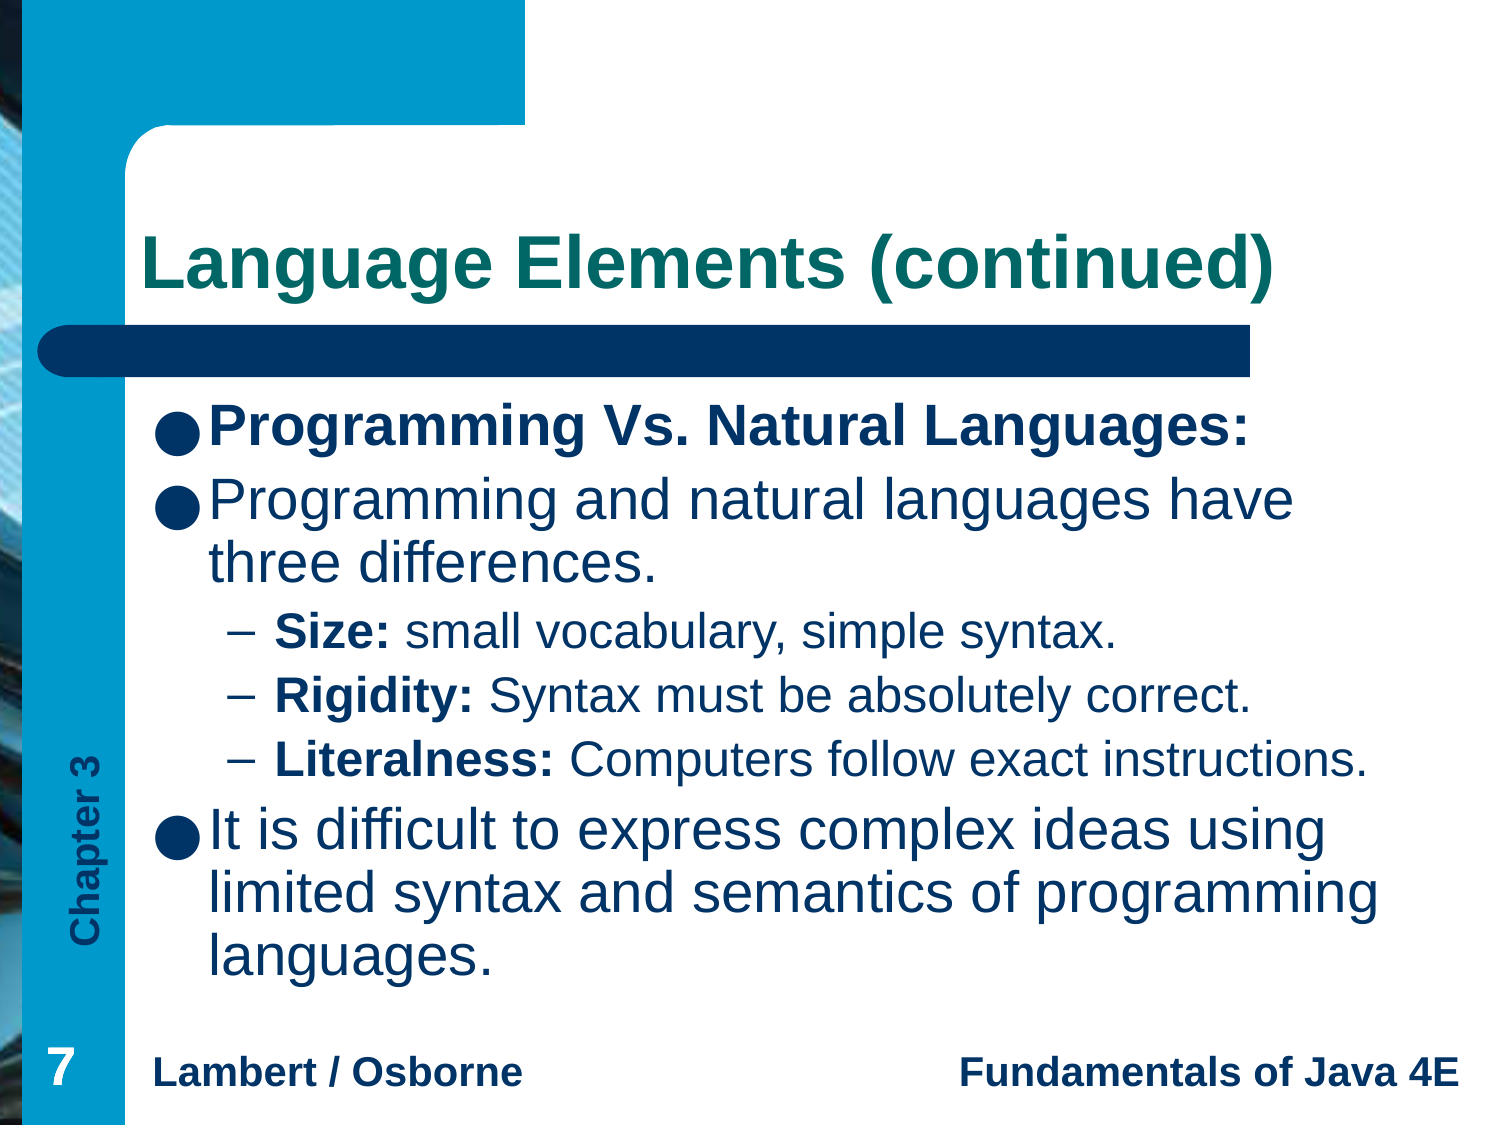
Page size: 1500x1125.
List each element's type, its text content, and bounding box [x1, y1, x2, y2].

text_box ‹#› [13, 1023, 111, 1105]
picture [0, 0, 21, 1125]
list Programming Vs. Natural Languages: Programming and natural languages have three differences. Size: small vocabulary, simple syntax. Rigidity: Syntax must be absolutely correct. Literalness: Computers follow exact instructions. It is difficult to express complex ideas using limited syntax and semantics of programming languages. [137, 387, 1425, 1038]
title Language Elements (continued) [125, 125, 1463, 313]
